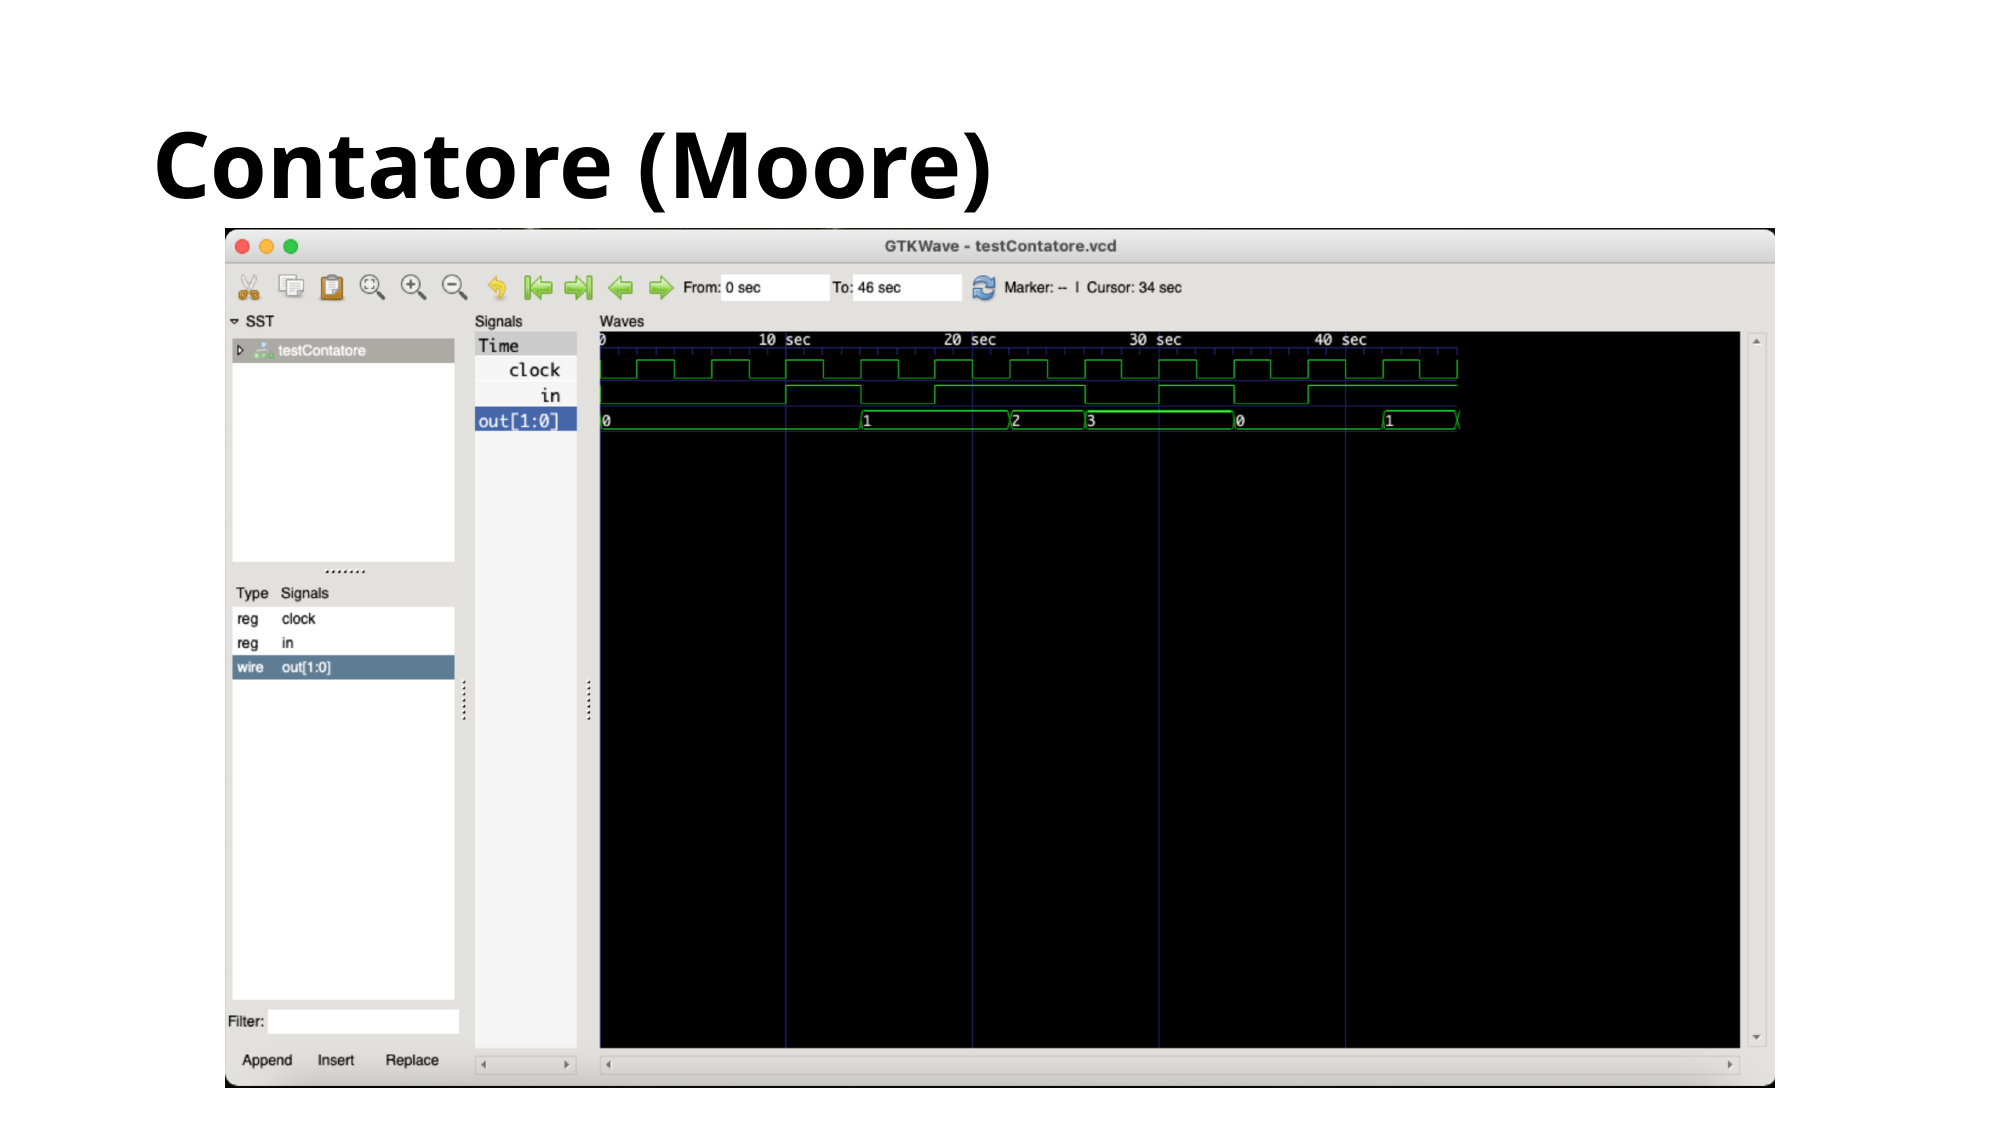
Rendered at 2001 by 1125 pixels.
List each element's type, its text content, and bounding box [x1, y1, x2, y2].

picture [225, 228, 1775, 1088]
title Contatore (Moore) [137, 59, 1863, 278]
